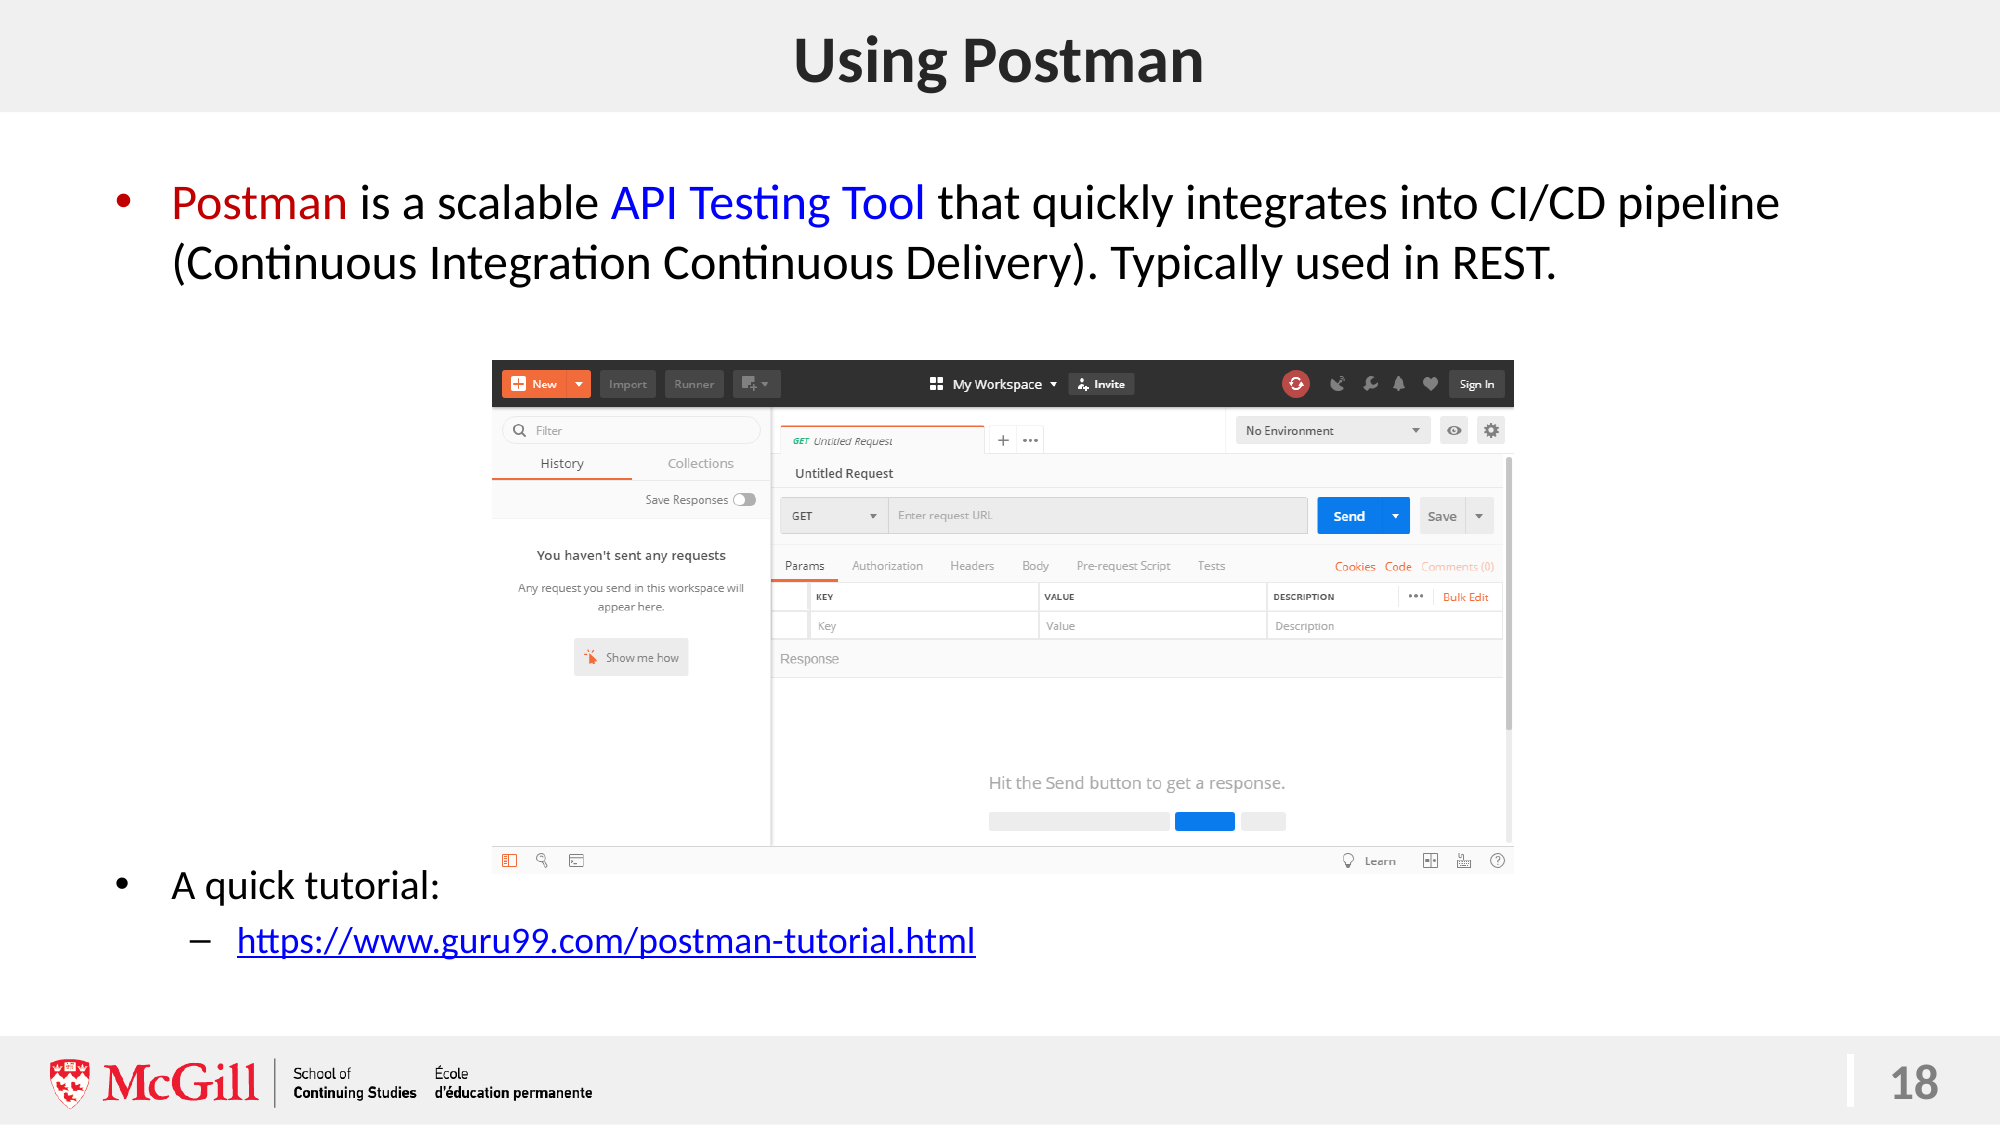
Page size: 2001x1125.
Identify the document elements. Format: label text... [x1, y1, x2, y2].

picture [50, 1058, 592, 1109]
picture [492, 359, 1514, 874]
list Postman is a scalable API Testing Tool that quickly integrates into CI/CD pipeline (Continuous Integration Continuous Delivery). Typically used in REST. A quick tutorial: https://www.guru99.com/postman-tutorial.html [99, 162, 1900, 1005]
title Using Postman [0, 0, 2000, 113]
